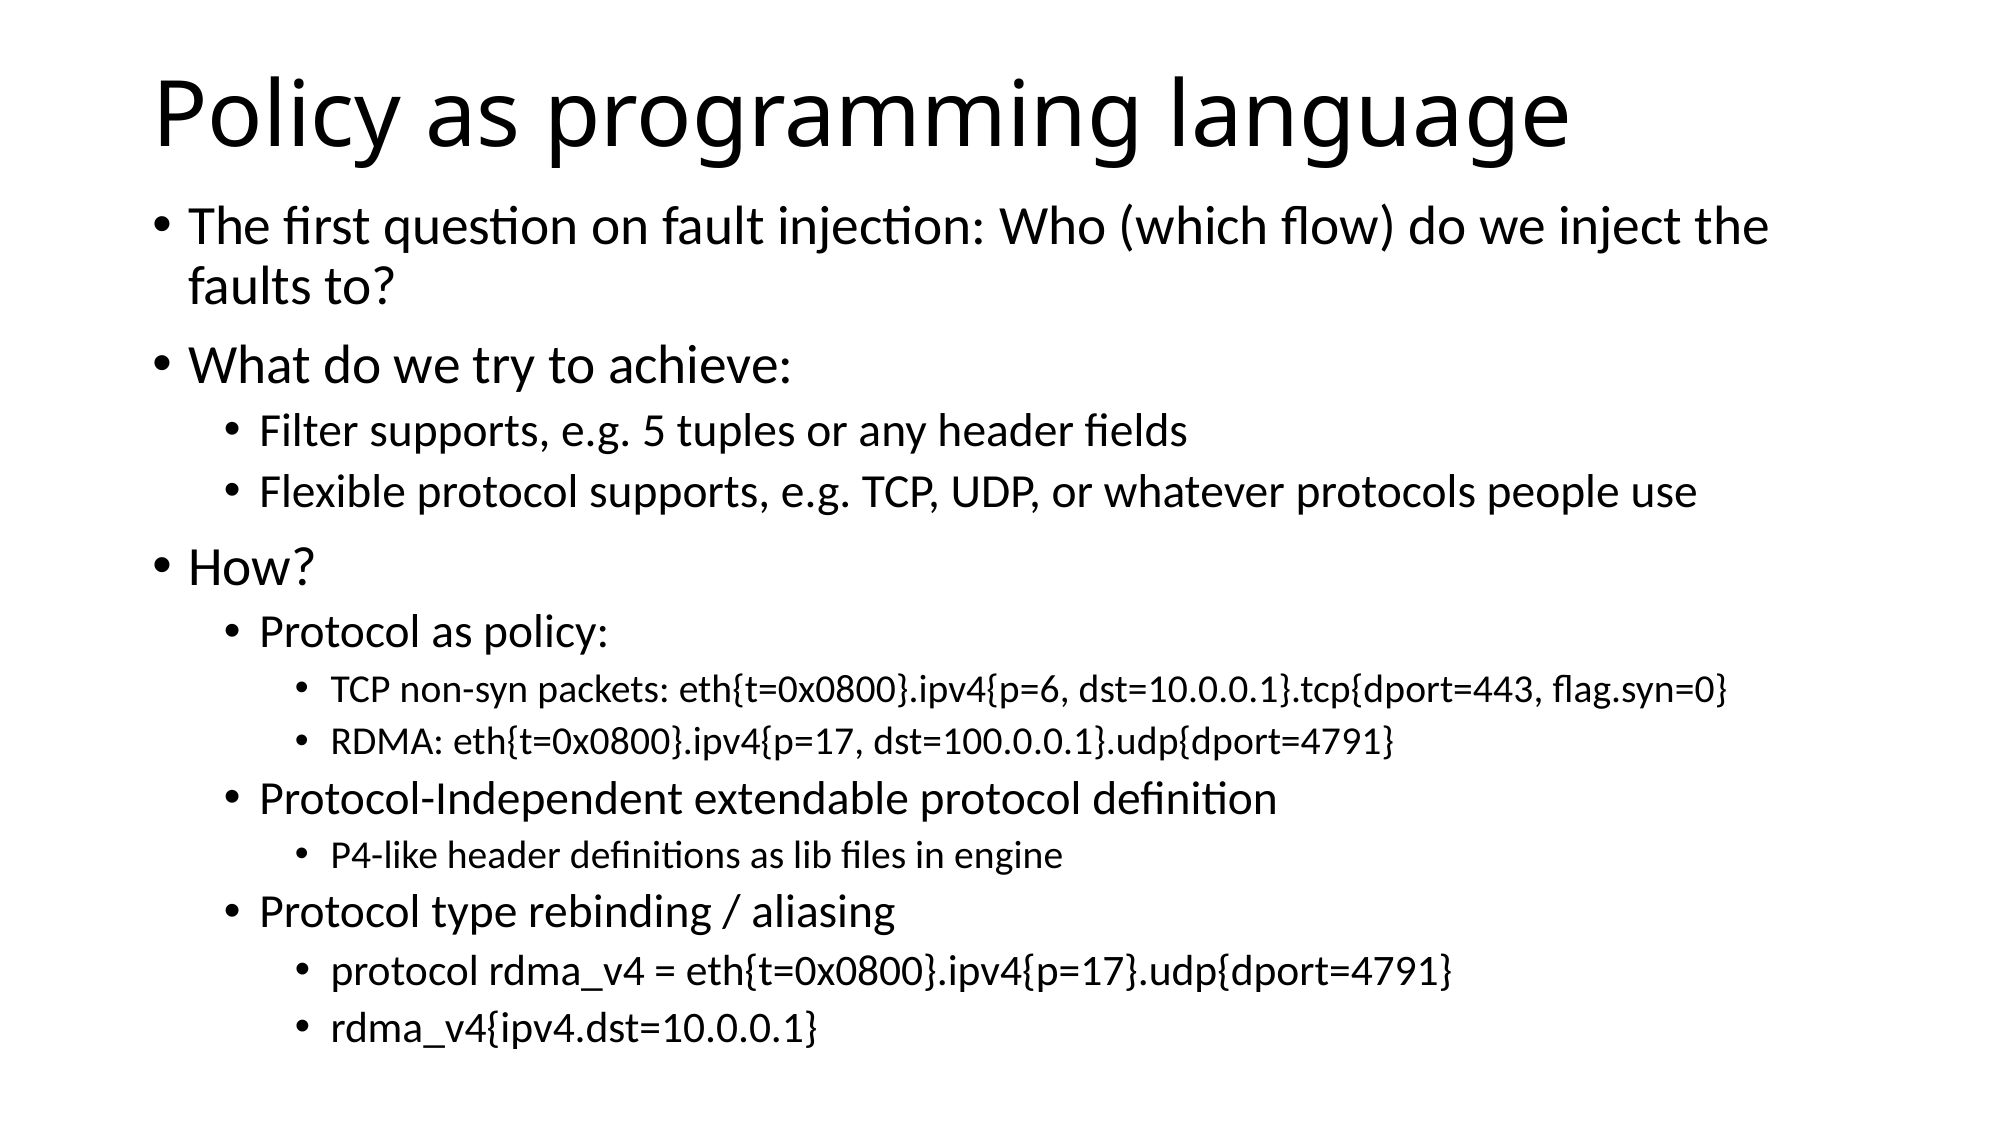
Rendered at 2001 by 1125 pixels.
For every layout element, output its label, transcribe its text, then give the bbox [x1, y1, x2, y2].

list The first question on fault injection: Who (which flow) do we inject the faults to? What do we try to achieve: Filter supports, e.g. 5 tuples or any header fields Flexible protocol supports, e.g. TCP, UDP, or whatever protocols people use How? Protocol as policy: TCP non-syn packets: eth{t=0x0800}.ipv4{p=6, dst=10.0.0.1}.tcp{dport=443, flag.syn=0} RDMA: eth{t=0x0800}.ipv4{p=17, dst=100.0.0.1}.udp{dport=4791} Protocol-Independent extendable protocol definition P4-like header definitions as lib files in engine Protocol type rebinding / aliasing protocol rdma_v4 = eth{t=0x0800}.ipv4{p=17}.udp{dport=4791} rdma_v4{ipv4.dst=10.0.0.1} [137, 189, 1863, 1066]
title Policy as programming language [137, 59, 1863, 175]
